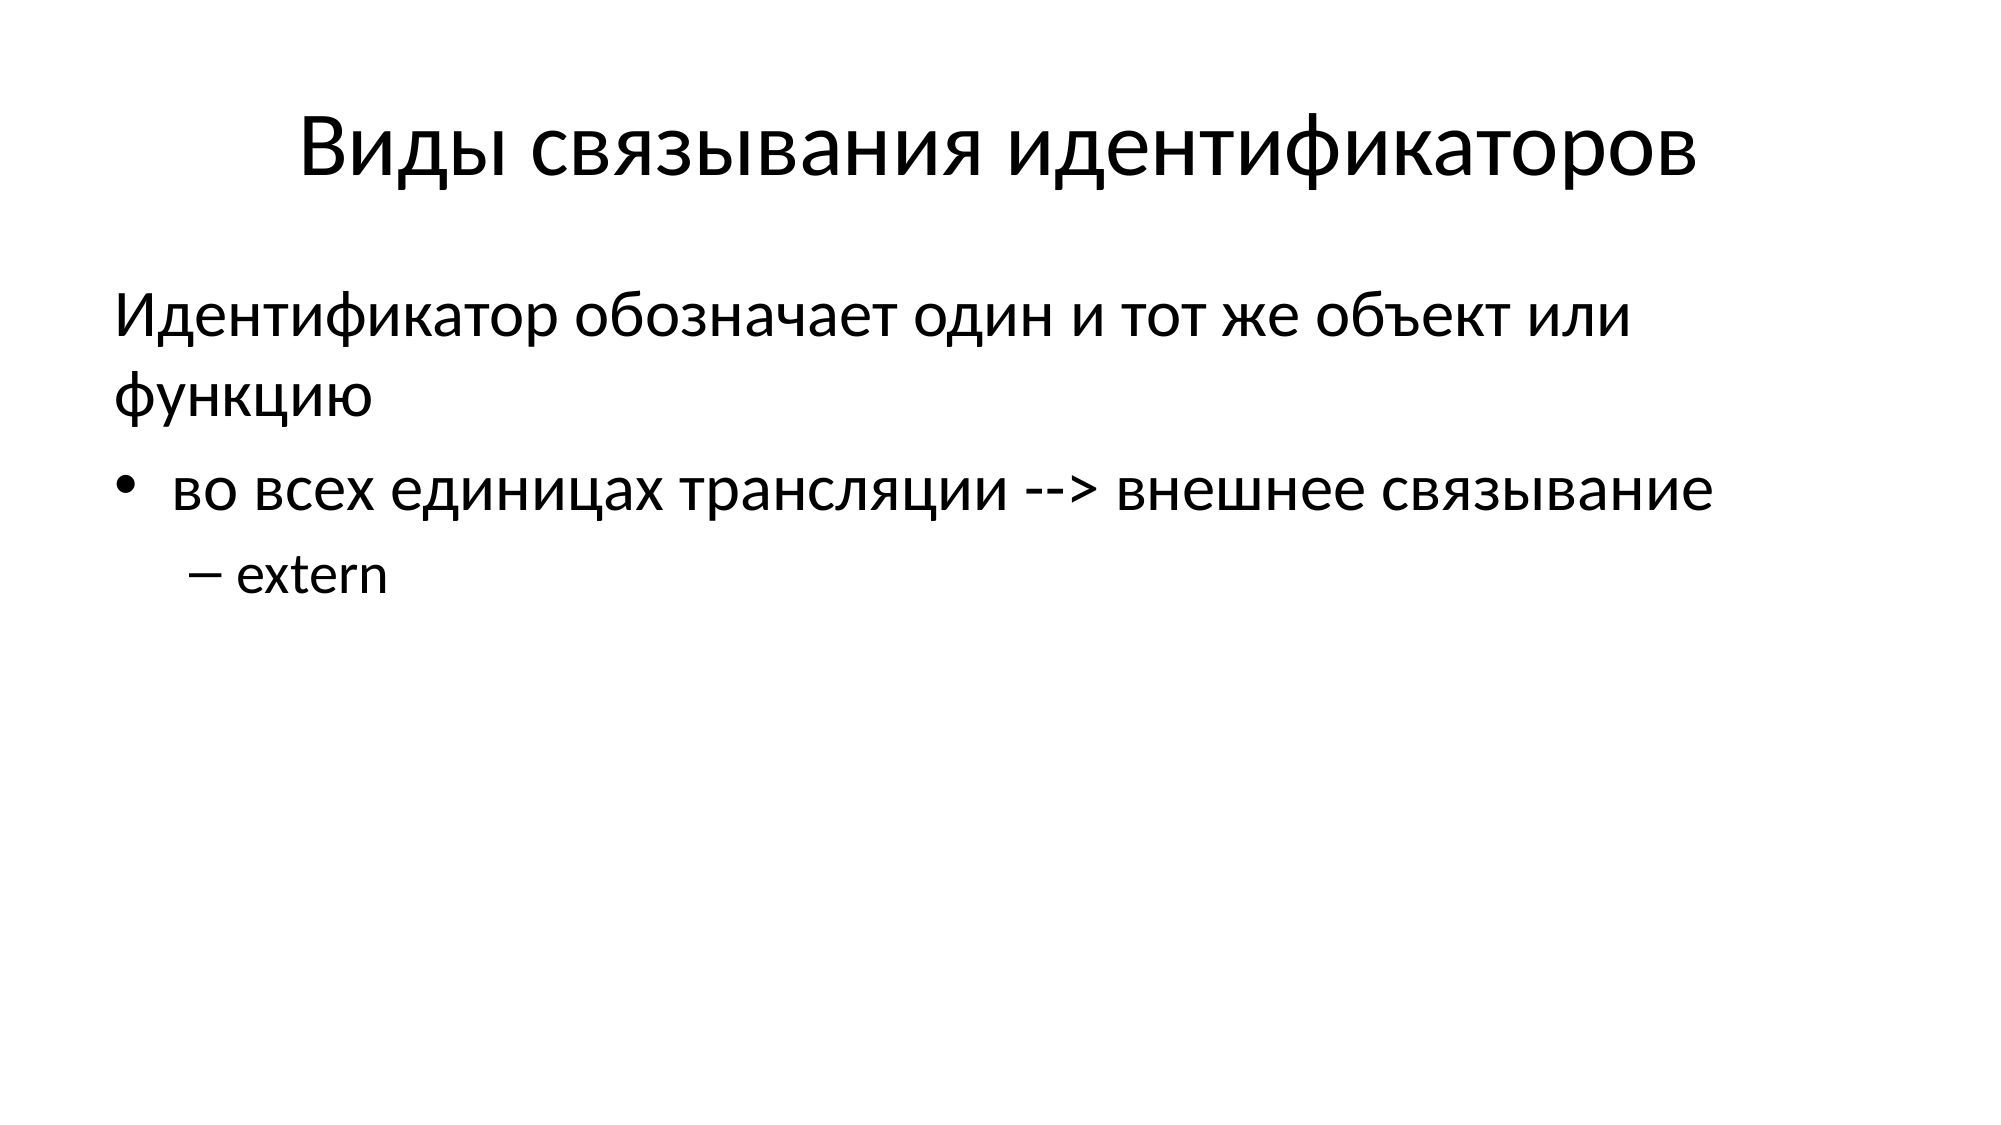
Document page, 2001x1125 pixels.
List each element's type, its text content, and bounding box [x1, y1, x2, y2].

title Виды связывания идентификаторов [99, 45, 1900, 233]
list Идентификатор обозначает один и тот же объект или функцию во всех единицах трансляции --> внешнее связывание extern в одной единице компиляции --> внутреннее связывание static в своей области видимости --> связывание отсутствует [99, 262, 1900, 1005]
